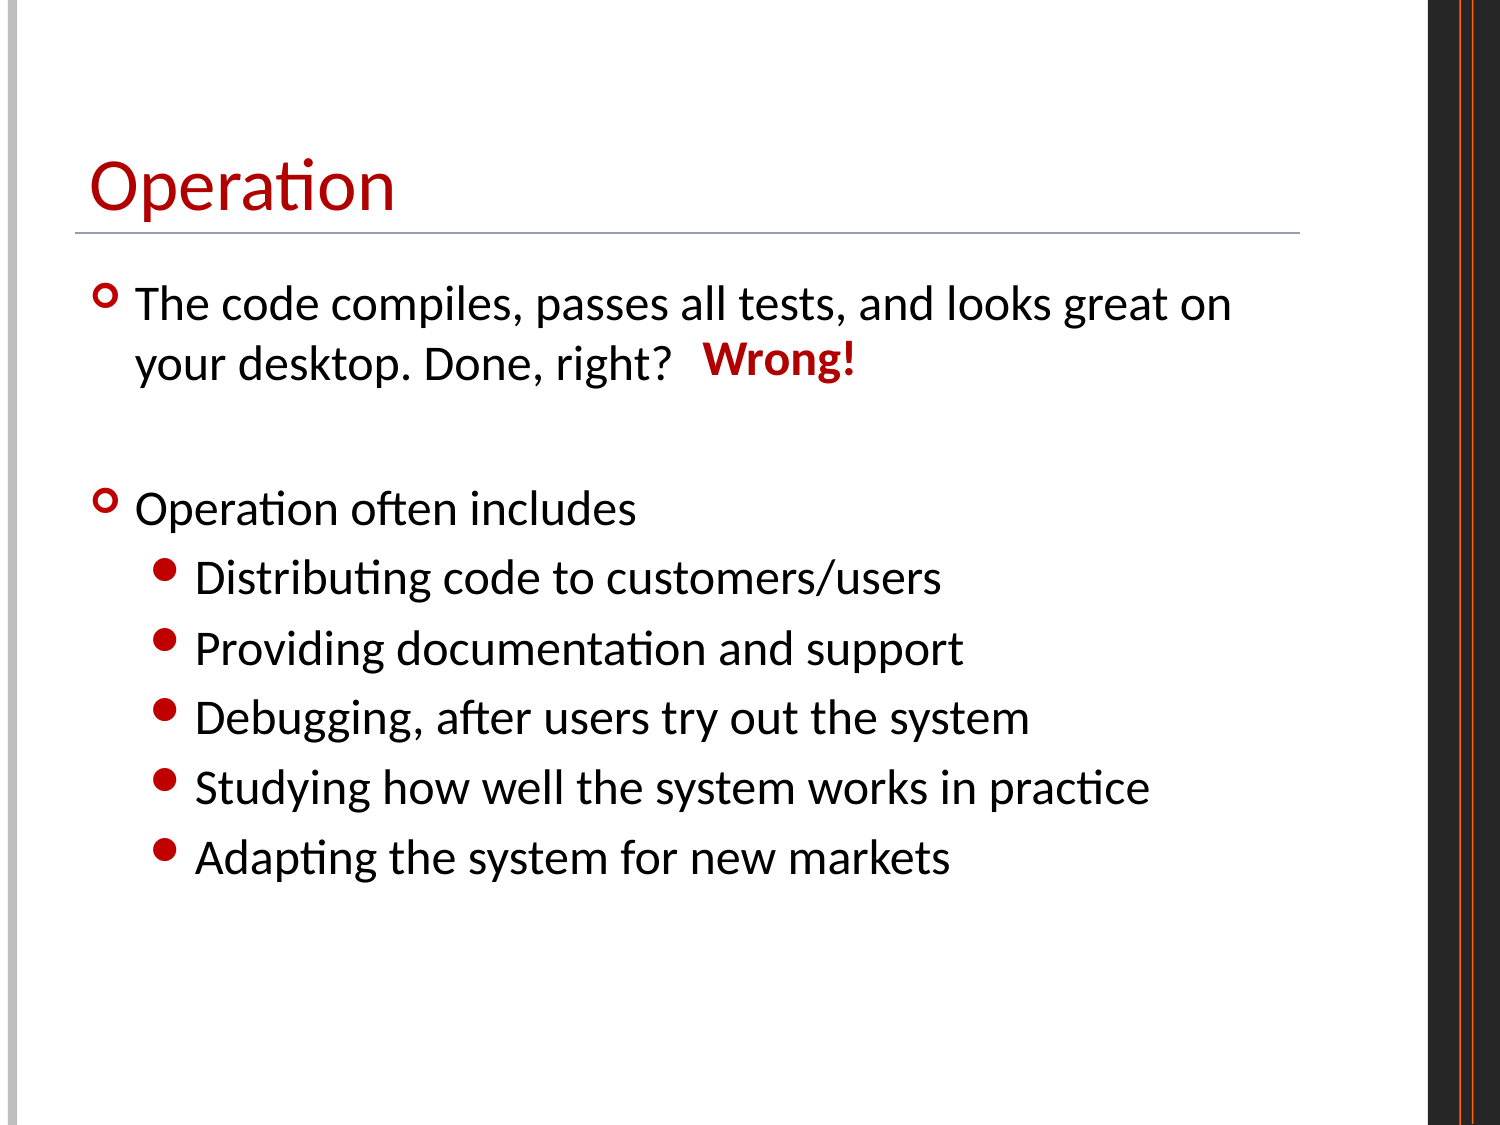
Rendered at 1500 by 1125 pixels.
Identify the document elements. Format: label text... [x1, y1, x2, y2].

title Operation [75, 45, 1300, 233]
text_box [613, 199, 645, 260]
text_box Wrong! [687, 317, 875, 393]
list The code compiles, passes all tests, and looks great on your desktop. Done, right? Operation often includes Distributing code to customers/users Providing documentation and support Debugging, after users try out the system Studying how well the system works in practice Adapting the system for new markets [75, 262, 1300, 1062]
